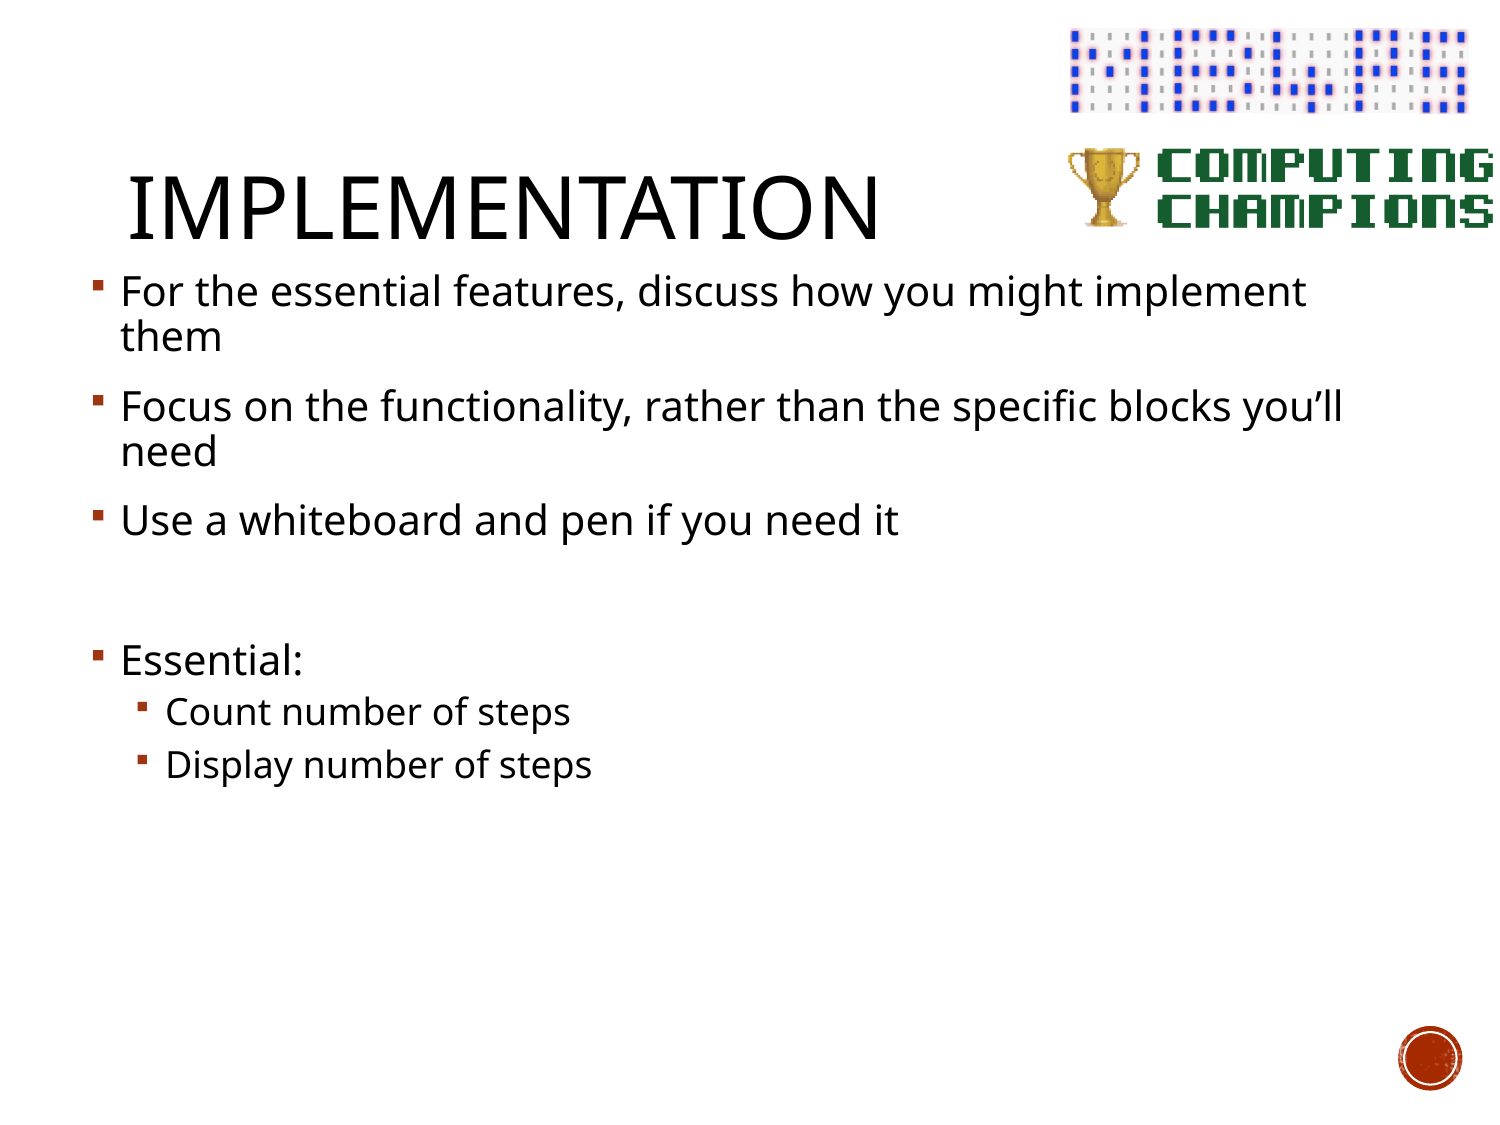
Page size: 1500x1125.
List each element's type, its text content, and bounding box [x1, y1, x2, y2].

list For the essential features, discuss how you might implement them Focus on the functionality, rather than the specific blocks you’ll need Use a whiteboard and pen if you need it Essential: Count number of steps Display number of steps [75, 262, 1425, 1047]
picture [1068, 148, 1493, 228]
picture [1068, 28, 1469, 115]
title Implementation [112, 79, 1388, 262]
